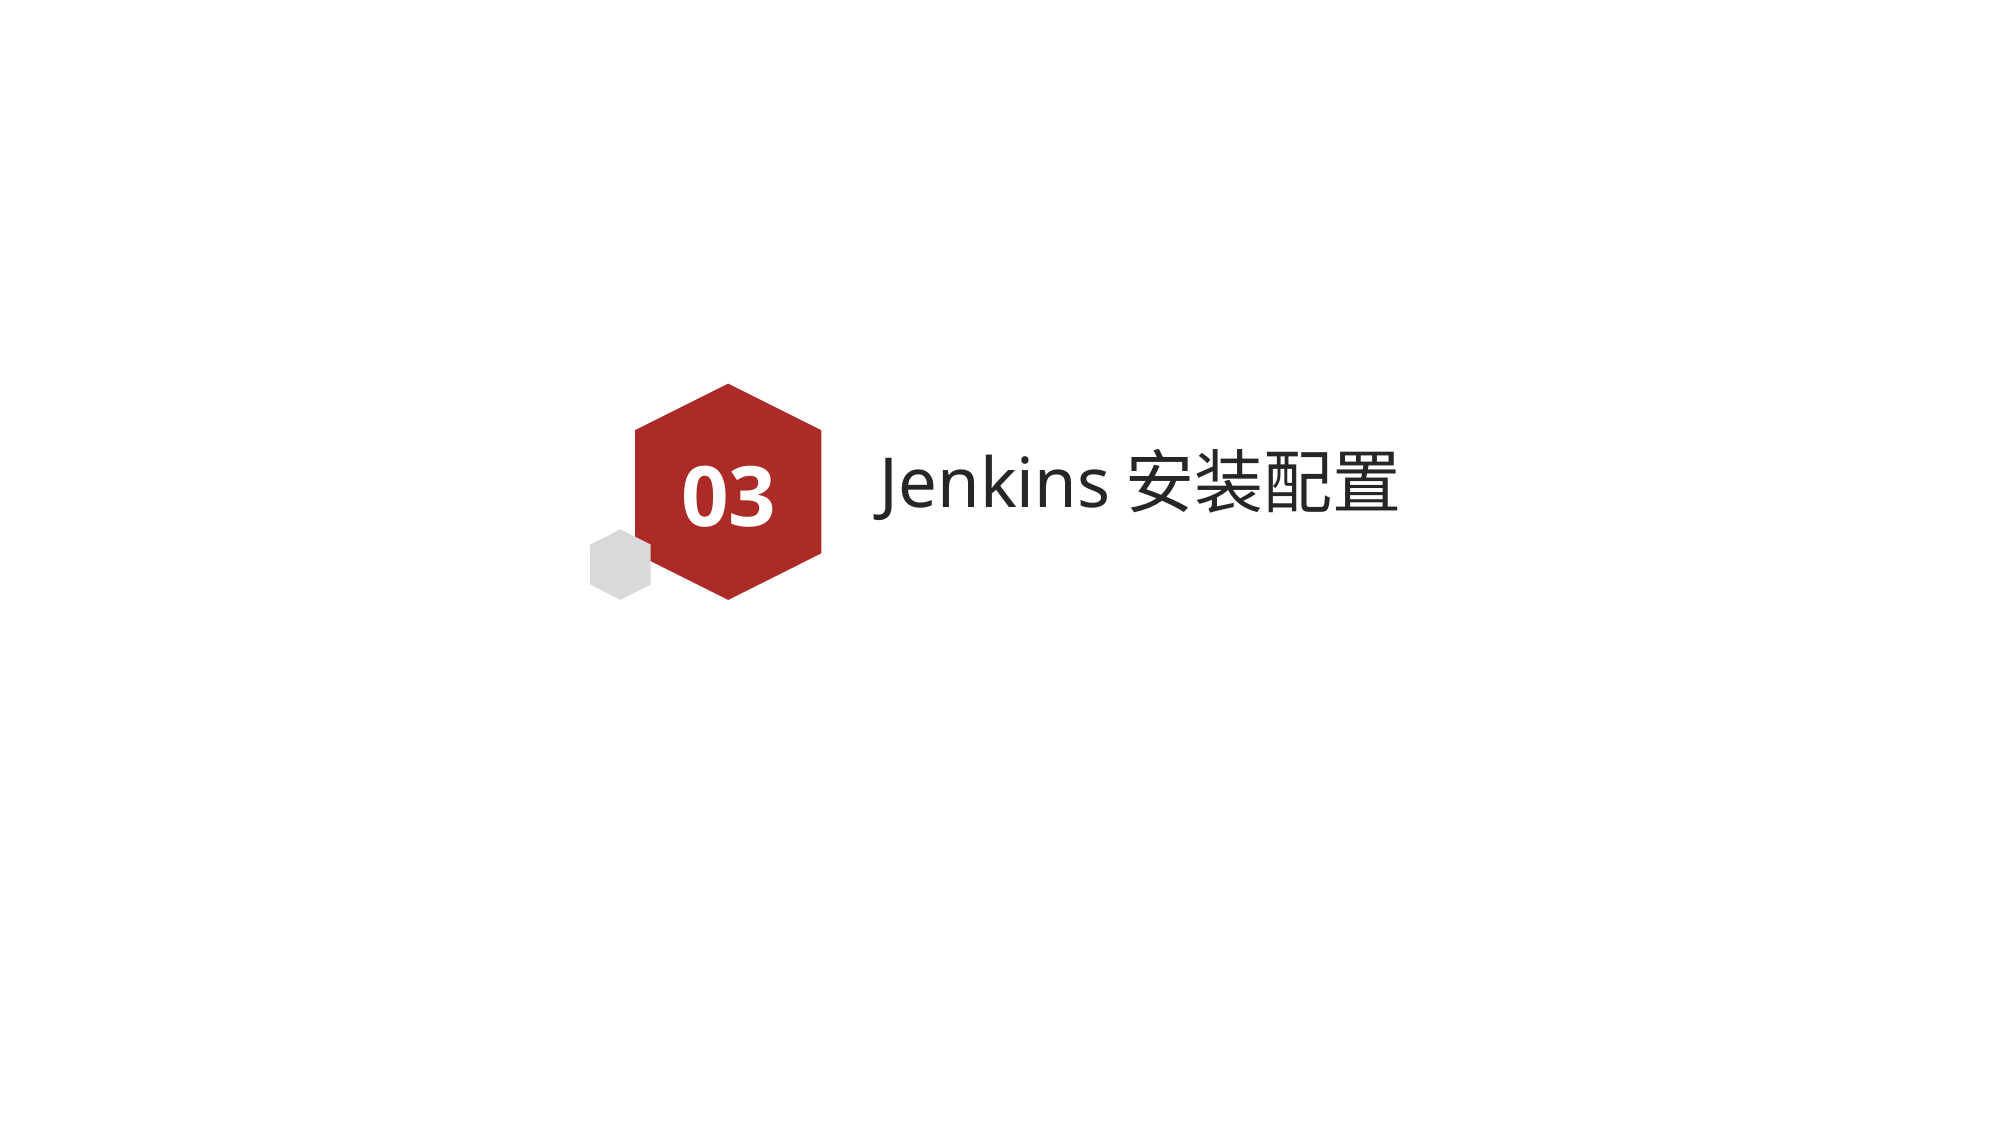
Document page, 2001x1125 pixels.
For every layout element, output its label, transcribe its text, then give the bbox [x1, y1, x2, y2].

title Jenkins安装配置 [864, 440, 1969, 531]
list 03 [636, 404, 822, 594]
